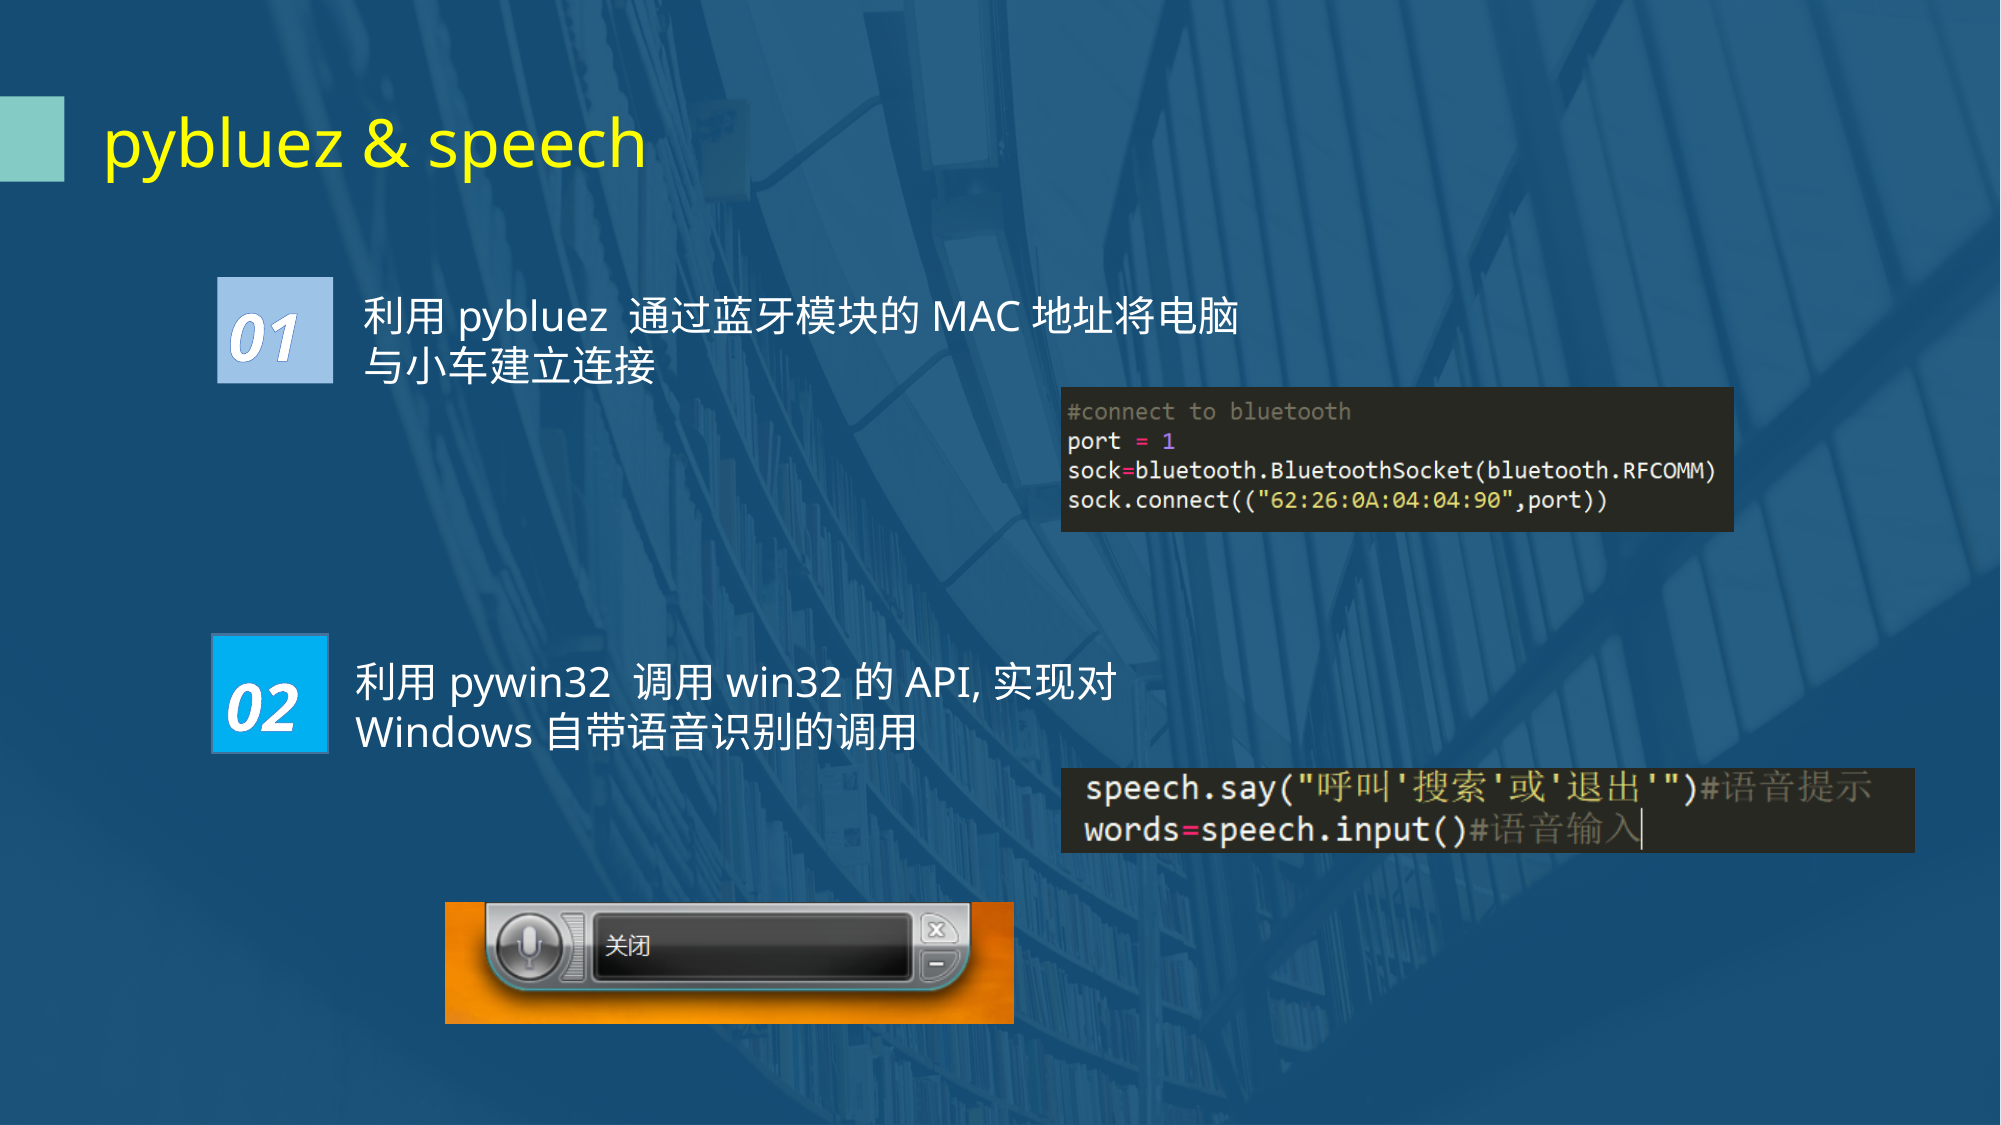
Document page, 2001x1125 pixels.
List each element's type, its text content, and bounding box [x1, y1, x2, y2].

text_box 利用pybluez 通过蓝牙模块的MAC地址将电脑与小车建立连接 [343, 280, 1287, 388]
text_box [216, 276, 334, 384]
text_box 利用pywin32 调用win32的API,实现对Windows自带语音识别的调用 [335, 645, 1278, 753]
picture [0, 0, 2001, 1125]
text_box [211, 633, 329, 754]
text_box 02 [204, 656, 321, 752]
text_box 01 [206, 287, 323, 383]
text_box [0, 96, 672, 182]
